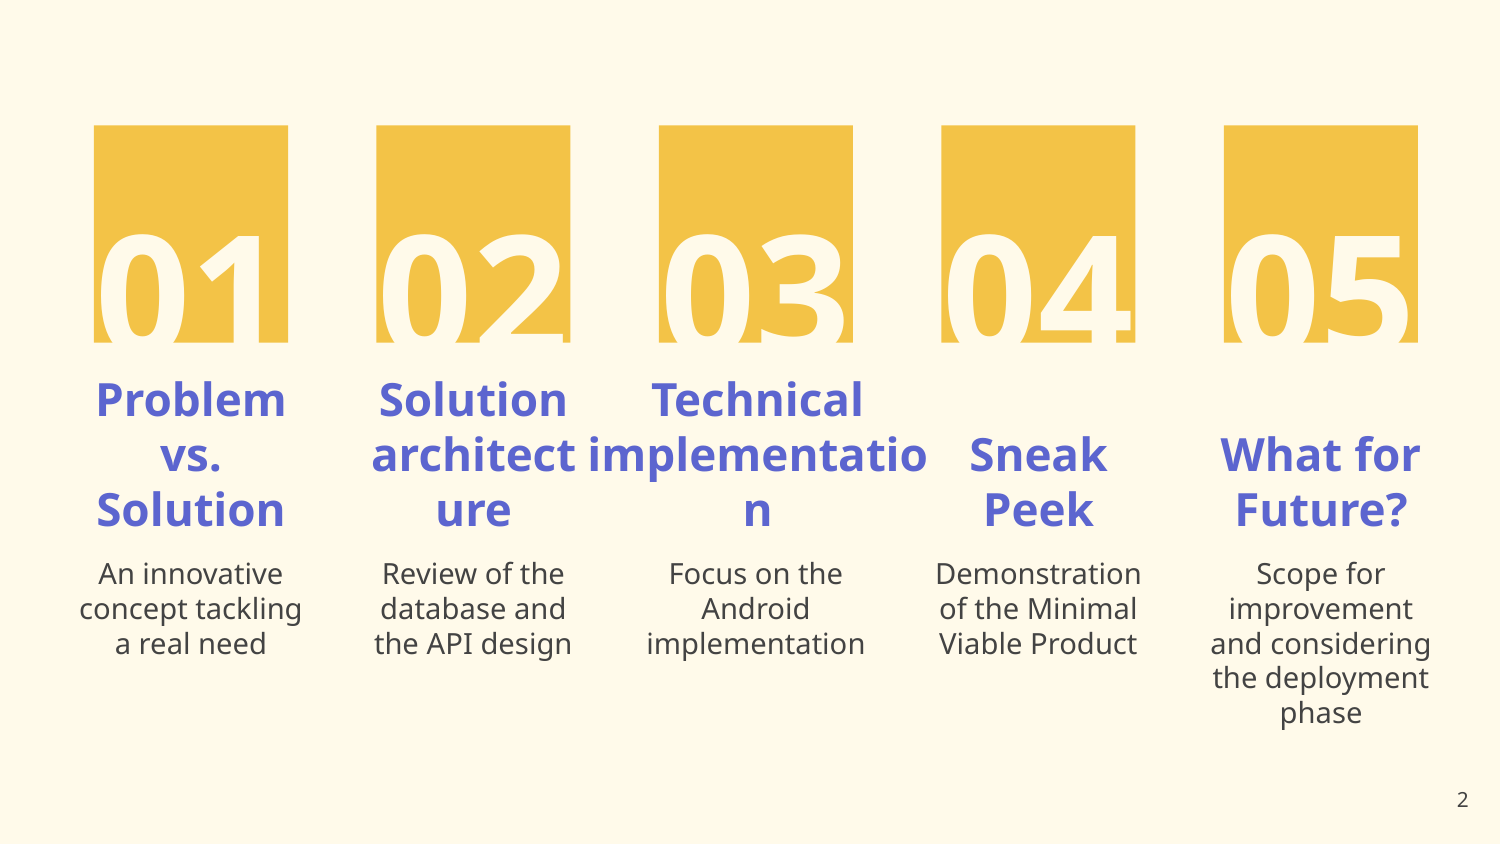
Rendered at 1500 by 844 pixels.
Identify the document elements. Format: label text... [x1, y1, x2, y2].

text_box Scope for improvement and considering the deployment phase [1189, 540, 1453, 743]
title Sneak Peek [906, 405, 1171, 540]
subtitle Demonstration of the Minimal Viable Product [906, 540, 1171, 743]
text_box 05 [1151, 173, 1491, 405]
title Technical implementation [570, 405, 906, 551]
text_box 2 [1442, 778, 1500, 819]
subtitle Focus on the Android implementation [624, 540, 888, 743]
title 03 [586, 173, 868, 405]
title 02 [304, 173, 586, 405]
text_box [658, 125, 853, 173]
title Solution architecture [341, 405, 570, 540]
subtitle Review of the database and the API design [341, 540, 606, 743]
subtitle An innovative concept tackling a real need [59, 540, 323, 743]
text_box [941, 125, 1136, 173]
title 01 [21, 173, 304, 405]
title 04 [868, 173, 1151, 405]
text_box [1223, 125, 1418, 173]
text_box What for Future? [1189, 405, 1453, 540]
text_box [93, 125, 289, 173]
text_box [376, 125, 571, 173]
title Problem vs. Solution [59, 405, 323, 540]
